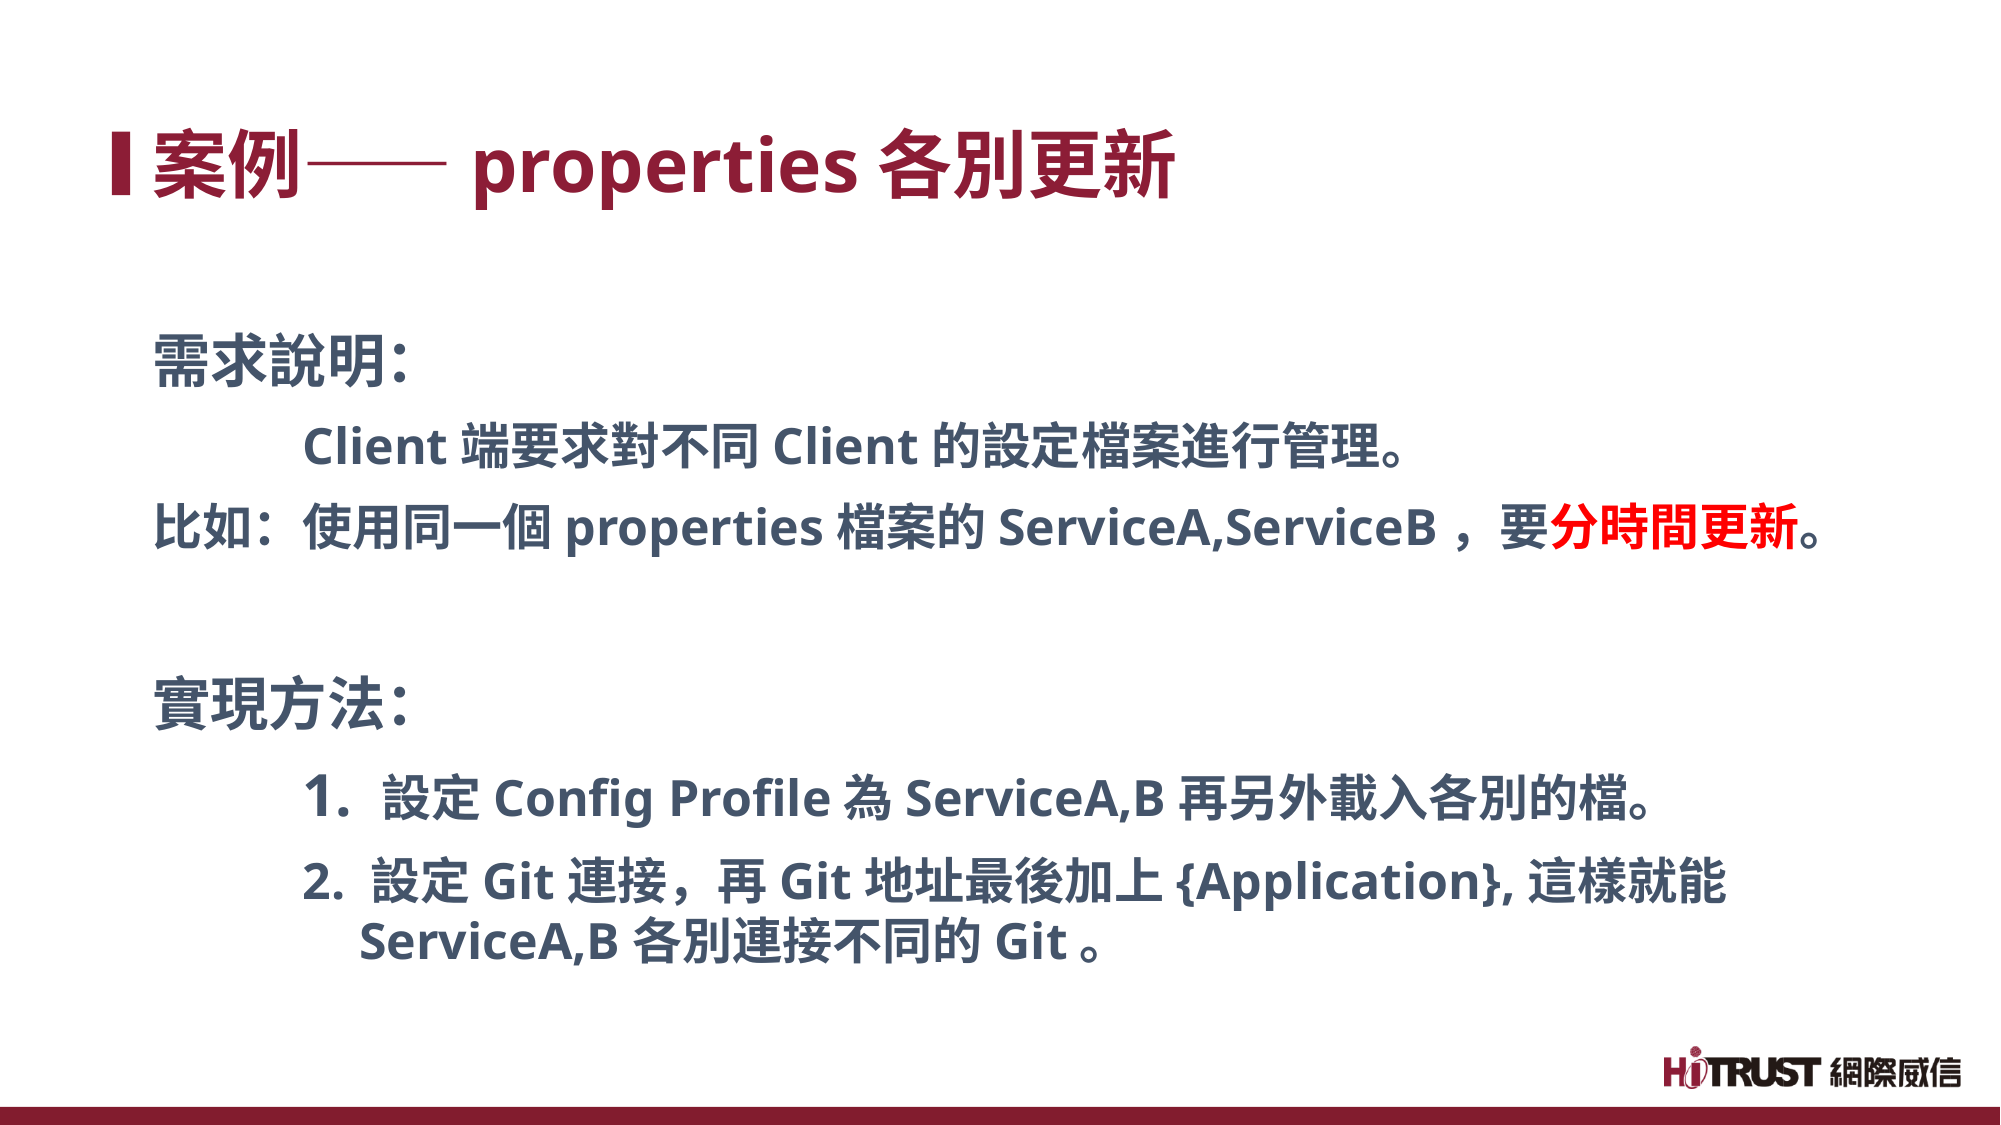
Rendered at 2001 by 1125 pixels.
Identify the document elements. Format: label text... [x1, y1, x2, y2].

list 需求說明： Client端要求對不同Client的設定檔案進行管理。 比如：使用同一個properties檔案的ServiceA,ServiceB，要分時間更新。 實現方法： 1. 設定Config Profile為ServiceA,B再另外載入各別的檔。 2. 設定Git連接，再Git地址最後加上{Application},這樣就能 ServiceA,B各別連接不同的Git。 [137, 316, 1863, 1014]
picture [1664, 1046, 1961, 1089]
title 案例——properties各別更新 [137, 59, 1863, 278]
